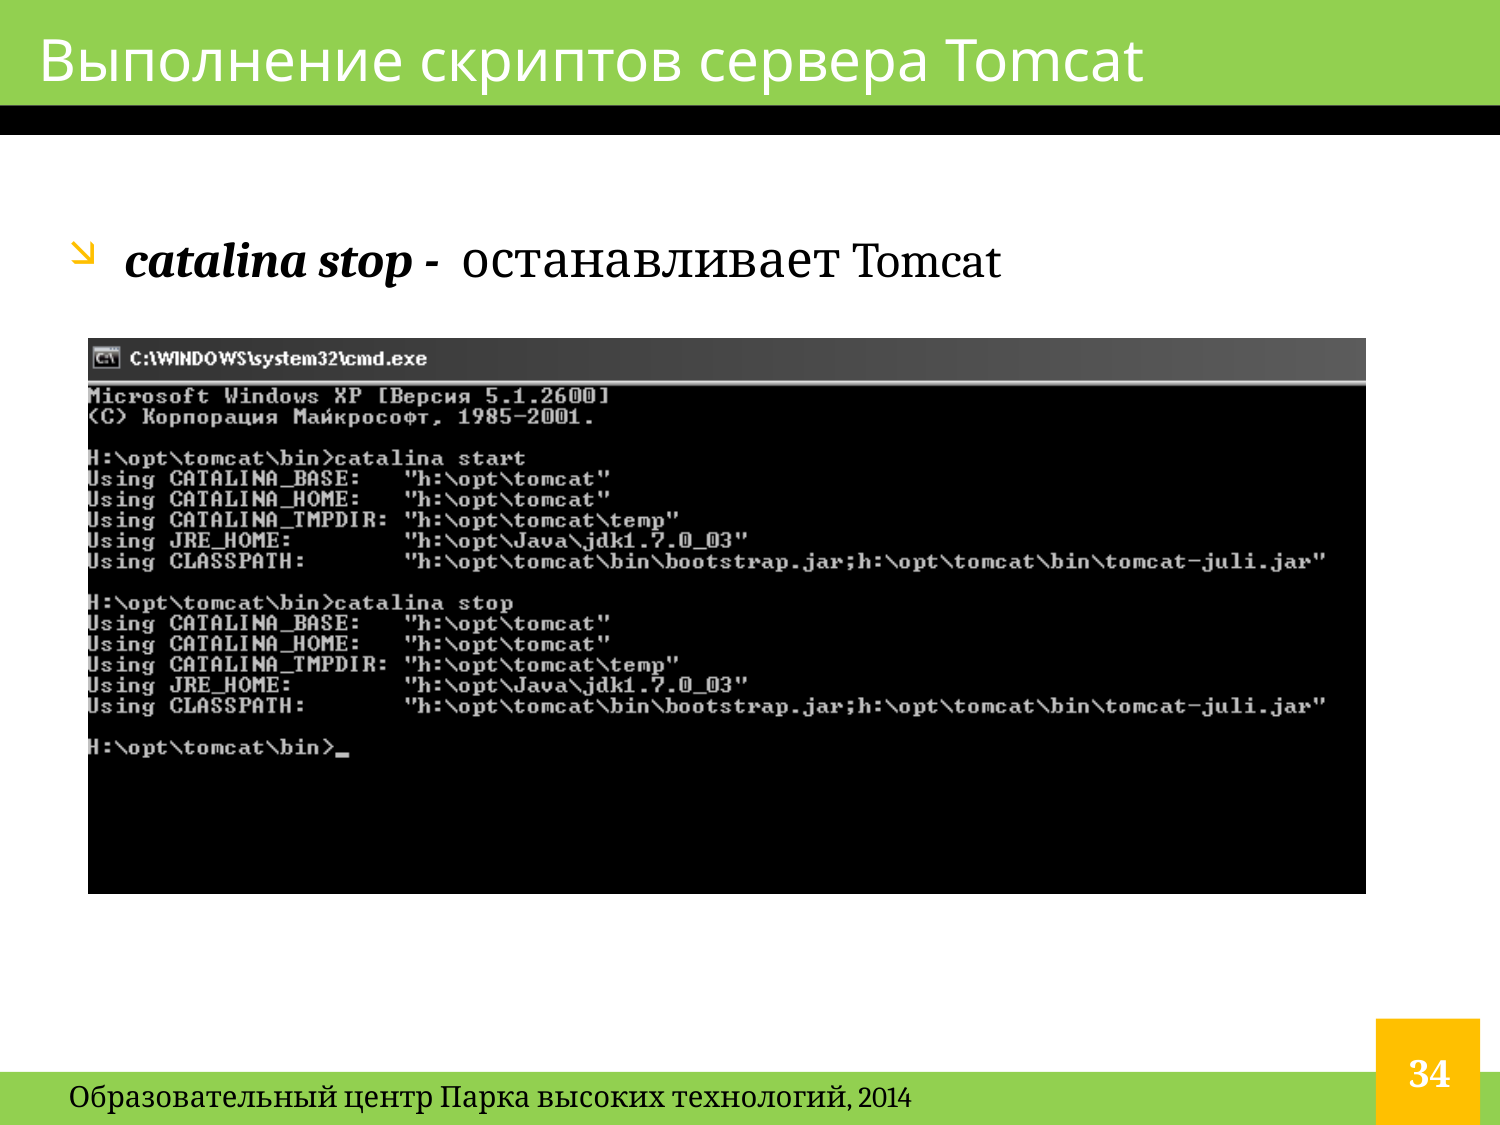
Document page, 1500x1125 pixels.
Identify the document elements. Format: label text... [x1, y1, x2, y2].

list catalina stop - останавливает Tomcat [53, 219, 1404, 433]
picture [88, 337, 1366, 894]
slide_number 34 [1382, 1042, 1477, 1103]
title Выполнение скриптов сервера Tomcat [23, 11, 1374, 104]
